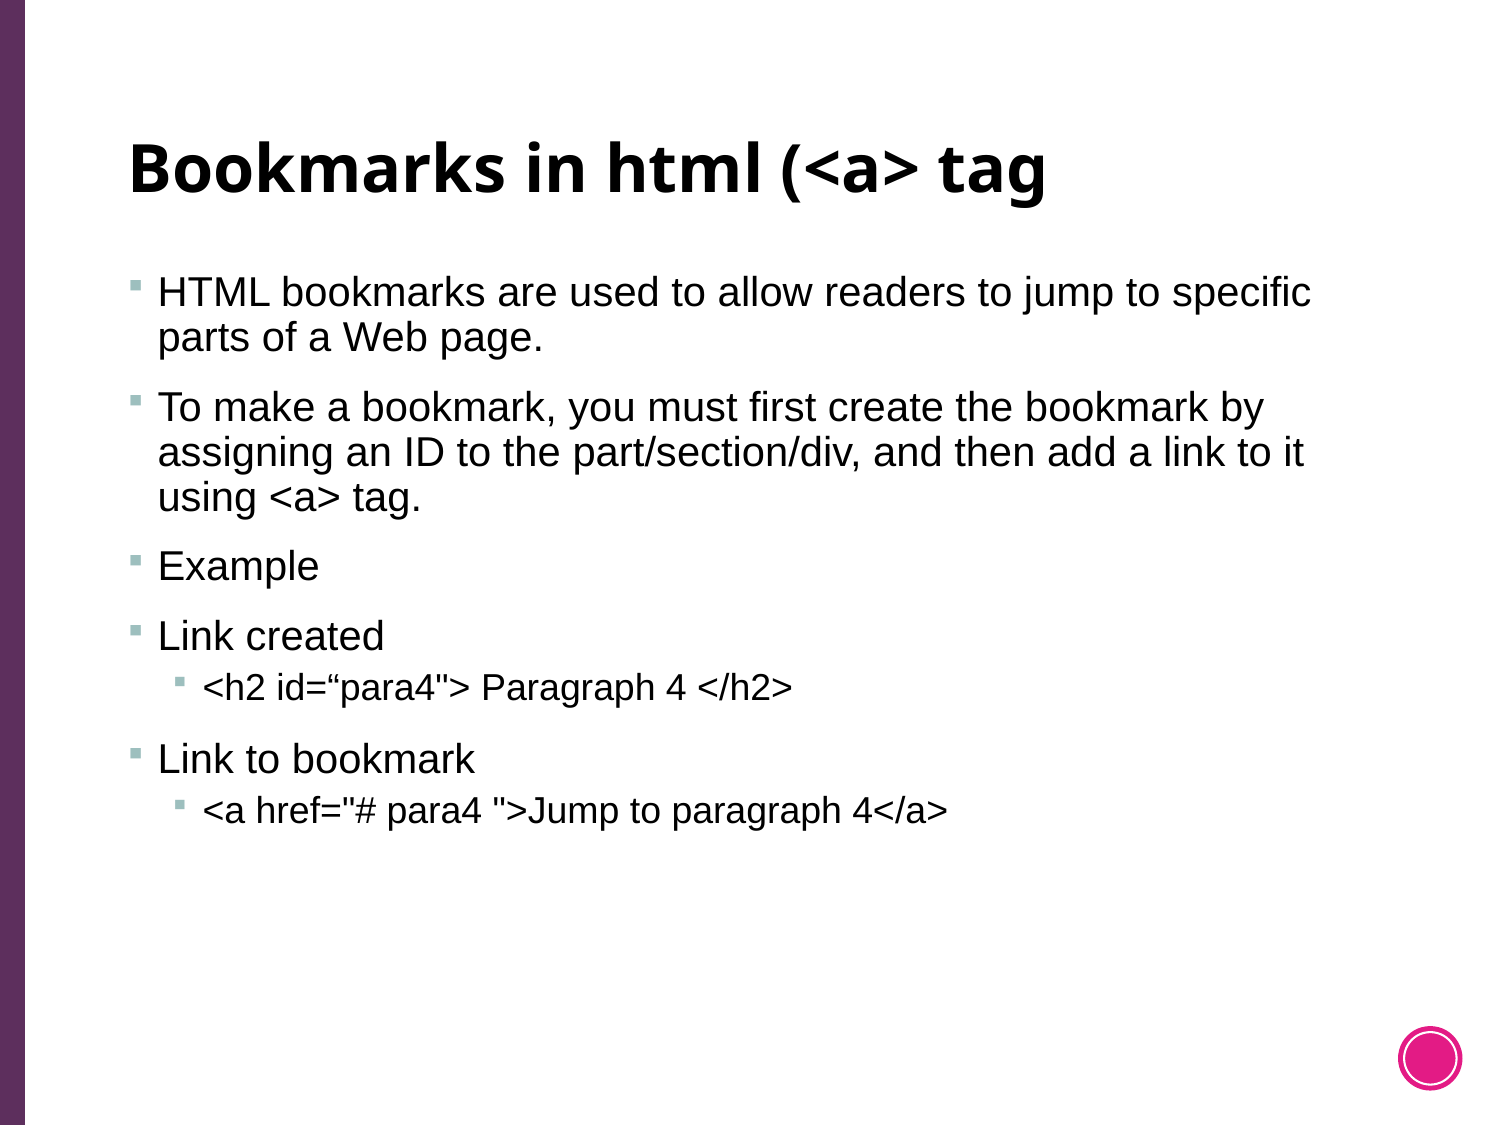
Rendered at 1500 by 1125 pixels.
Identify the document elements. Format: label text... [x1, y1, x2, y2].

list HTML bookmarks are used to allow readers to jump to specific parts of a Web page. To make a bookmark, you must first create the bookmark by assigning an ID to the part/section/div, and then add a link to it using <a> tag. Example Link created <h2 id=“para4"> Paragraph 4 </h2> Link to bookmark <a href="# para4 ">Jump to paragraph 4</a> [112, 262, 1388, 1013]
title Bookmarks in html (<a> tag [112, 79, 1388, 262]
